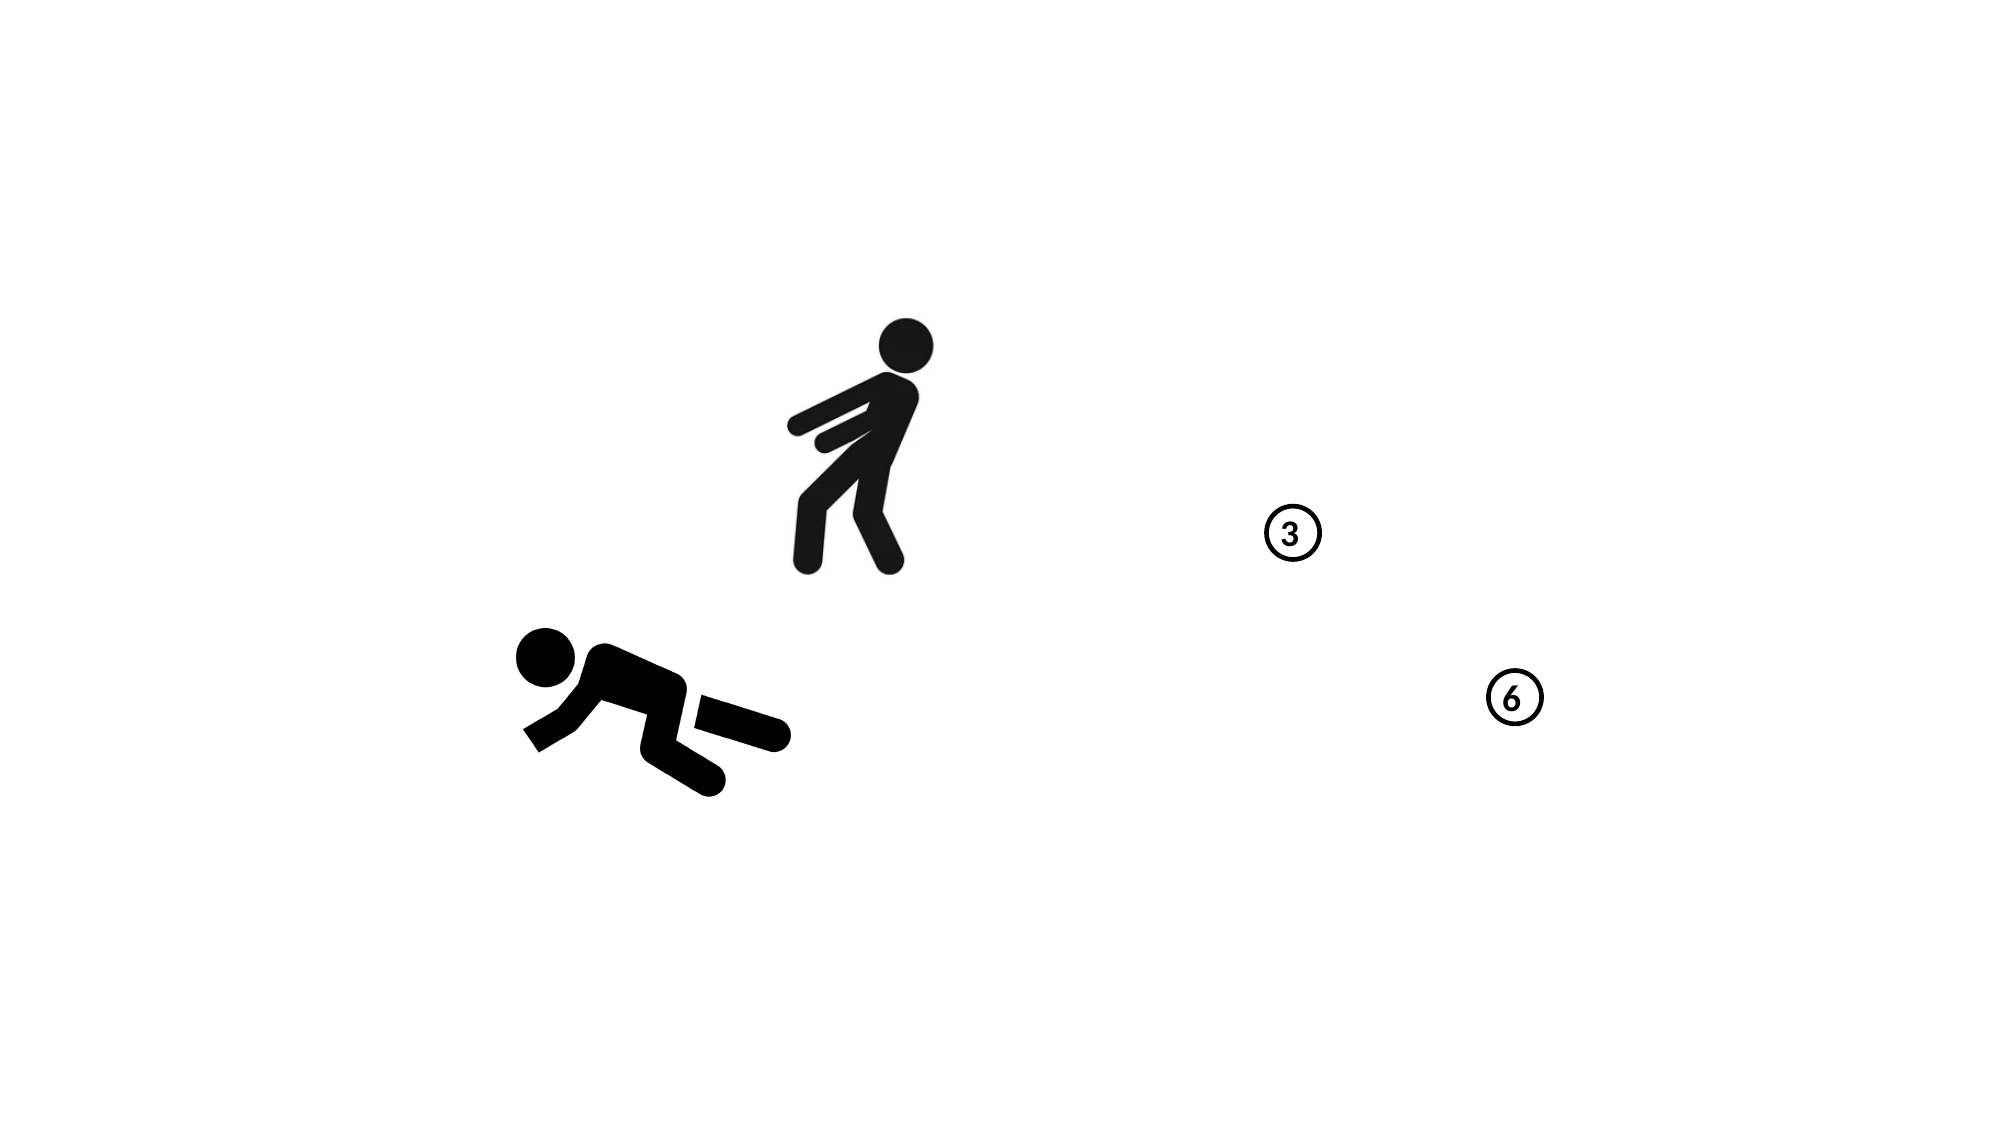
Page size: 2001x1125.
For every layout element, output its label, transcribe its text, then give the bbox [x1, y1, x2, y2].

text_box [1488, 666, 1542, 727]
text_box 3 [1280, 501, 1288, 562]
text_box [1288, 505, 1321, 561]
picture [449, 505, 808, 876]
text_box [1265, 508, 1280, 558]
picture [784, 304, 970, 581]
